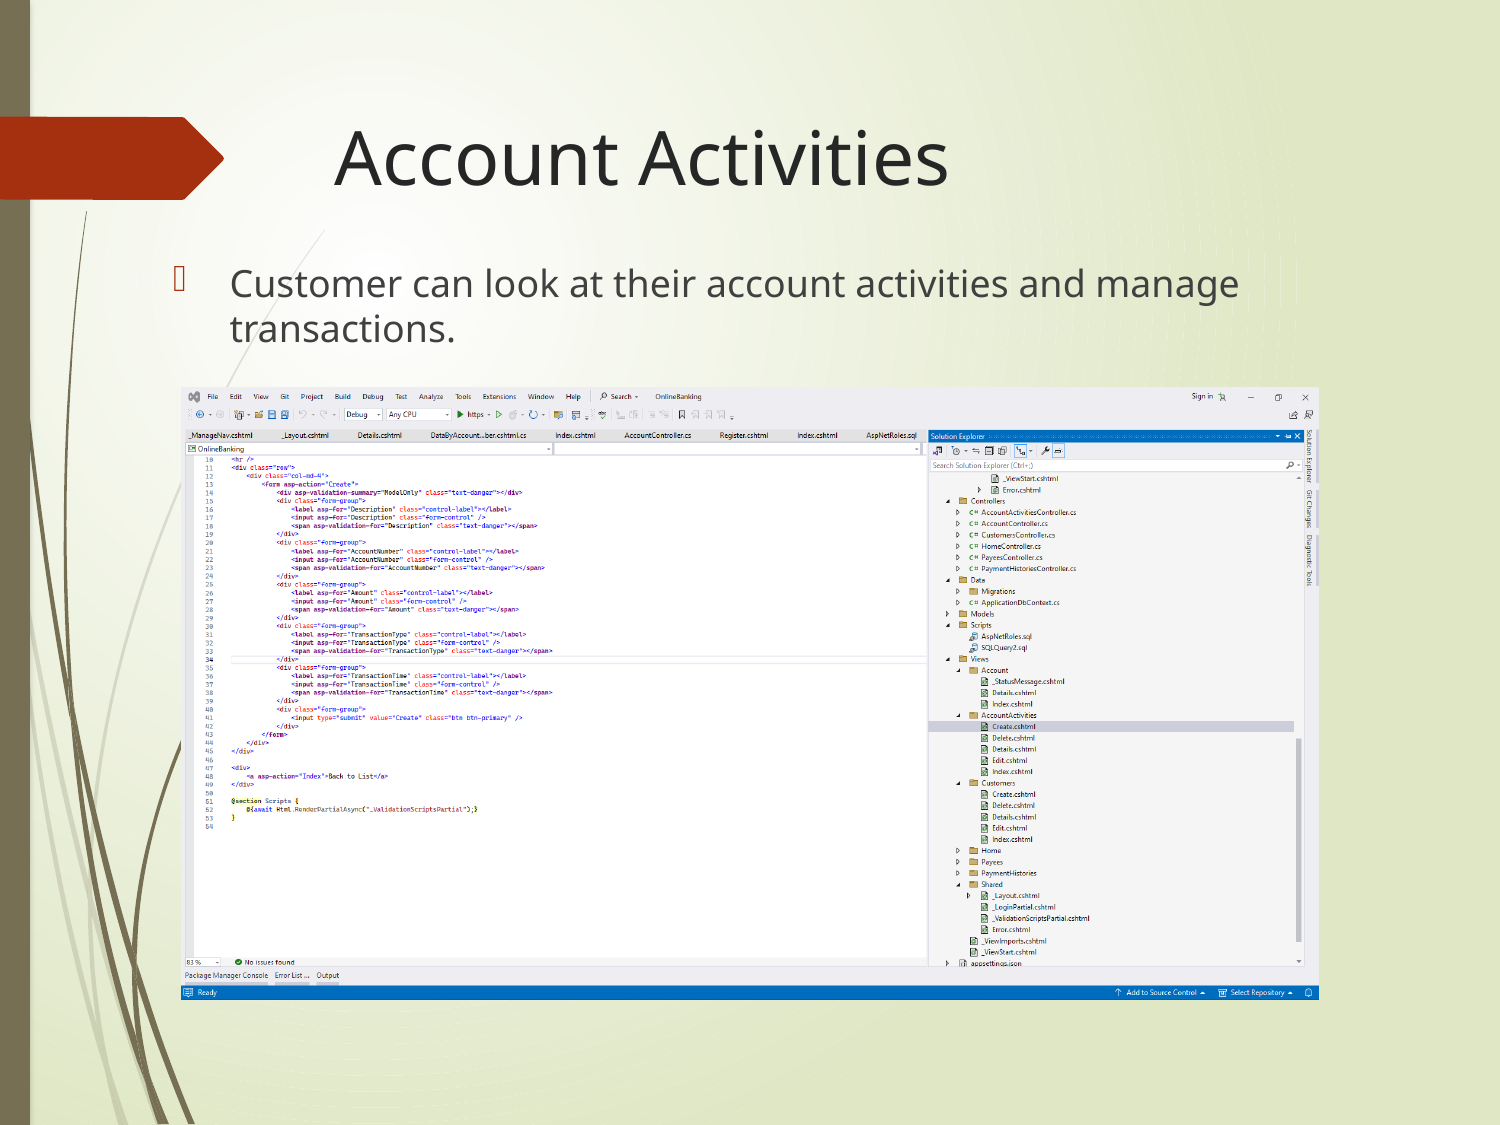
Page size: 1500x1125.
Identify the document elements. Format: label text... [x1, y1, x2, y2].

title Account Activities [319, 102, 1400, 252]
list Customer can look at their account activities and manage transactions. [158, 252, 1428, 388]
picture [180, 387, 1319, 1000]
